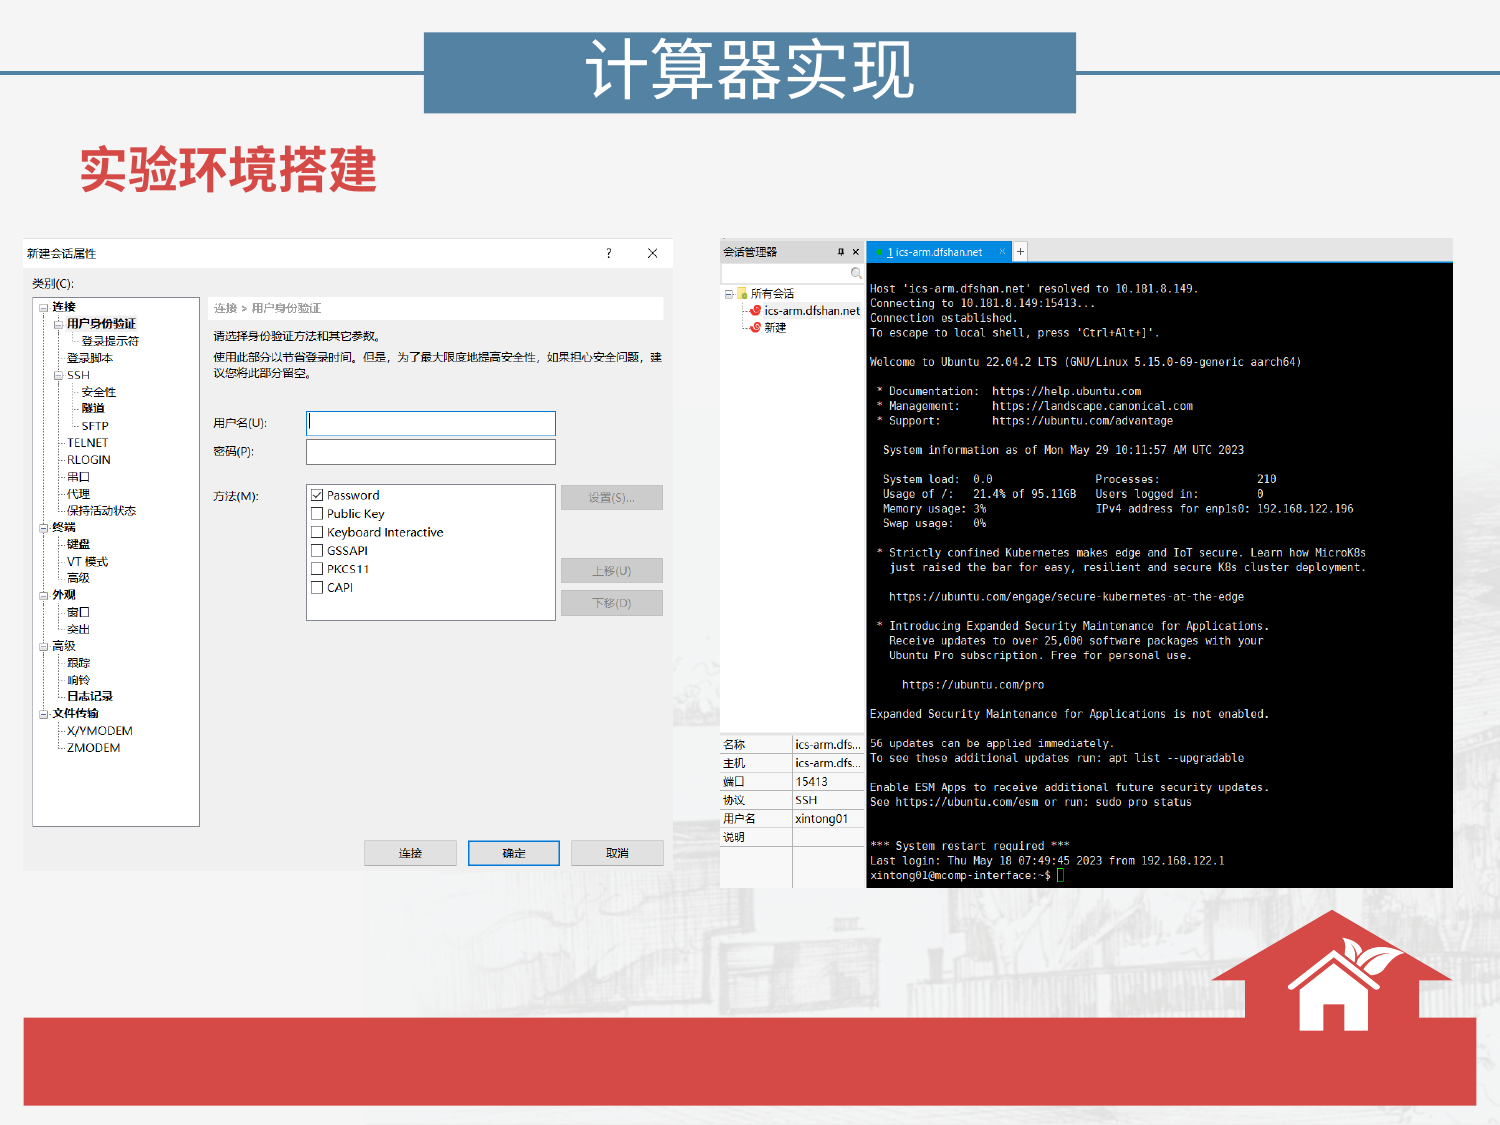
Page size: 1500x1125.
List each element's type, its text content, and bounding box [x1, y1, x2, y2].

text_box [23, 909, 1477, 1106]
text_box 实验环境搭建 [63, 130, 394, 206]
text_box 计算器实现 [423, 32, 1077, 114]
picture [720, 238, 1454, 888]
picture [23, 238, 673, 871]
